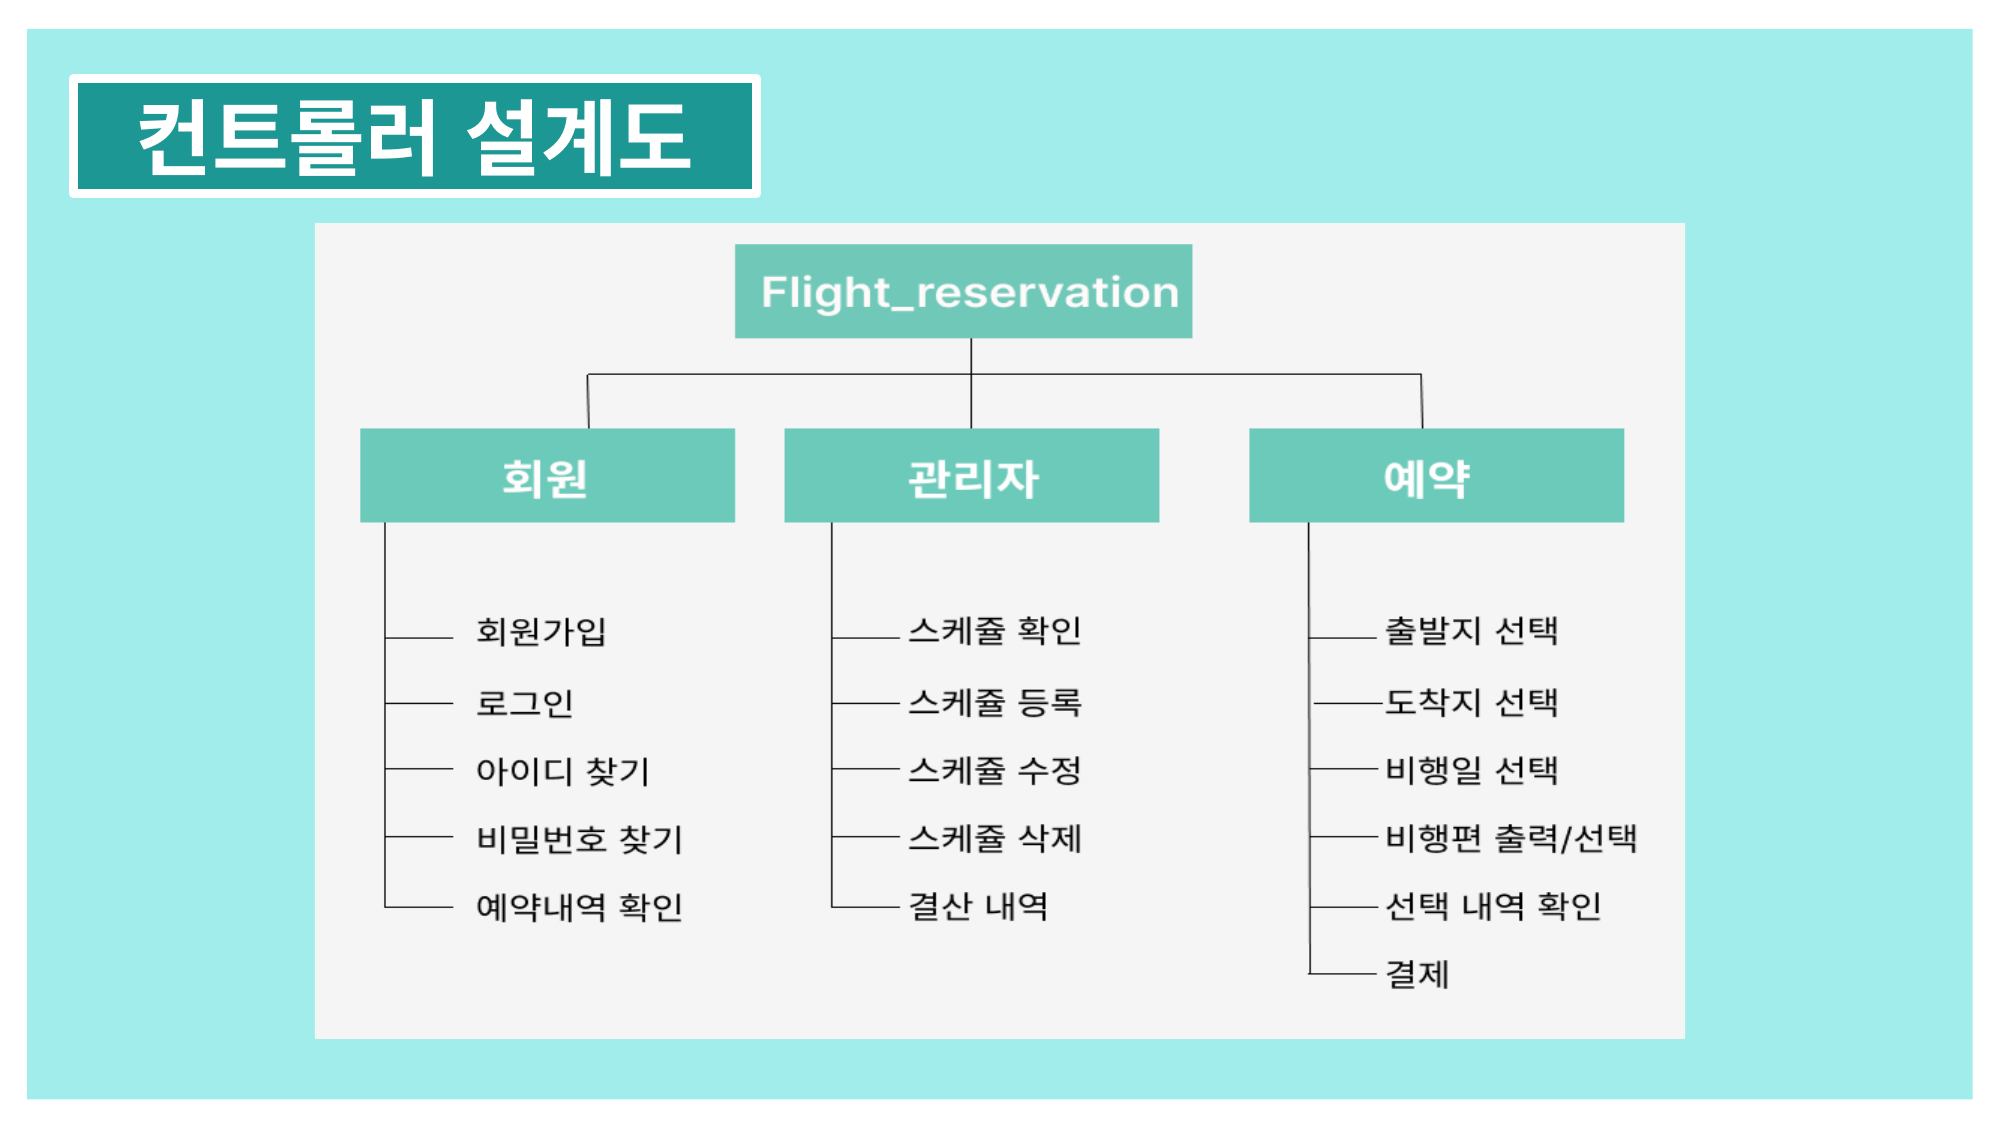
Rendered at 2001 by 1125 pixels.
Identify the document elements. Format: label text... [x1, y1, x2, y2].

text_box 컨트롤러 설계도 [73, 78, 757, 194]
picture [314, 223, 1686, 1039]
text_box [26, 28, 1974, 1100]
